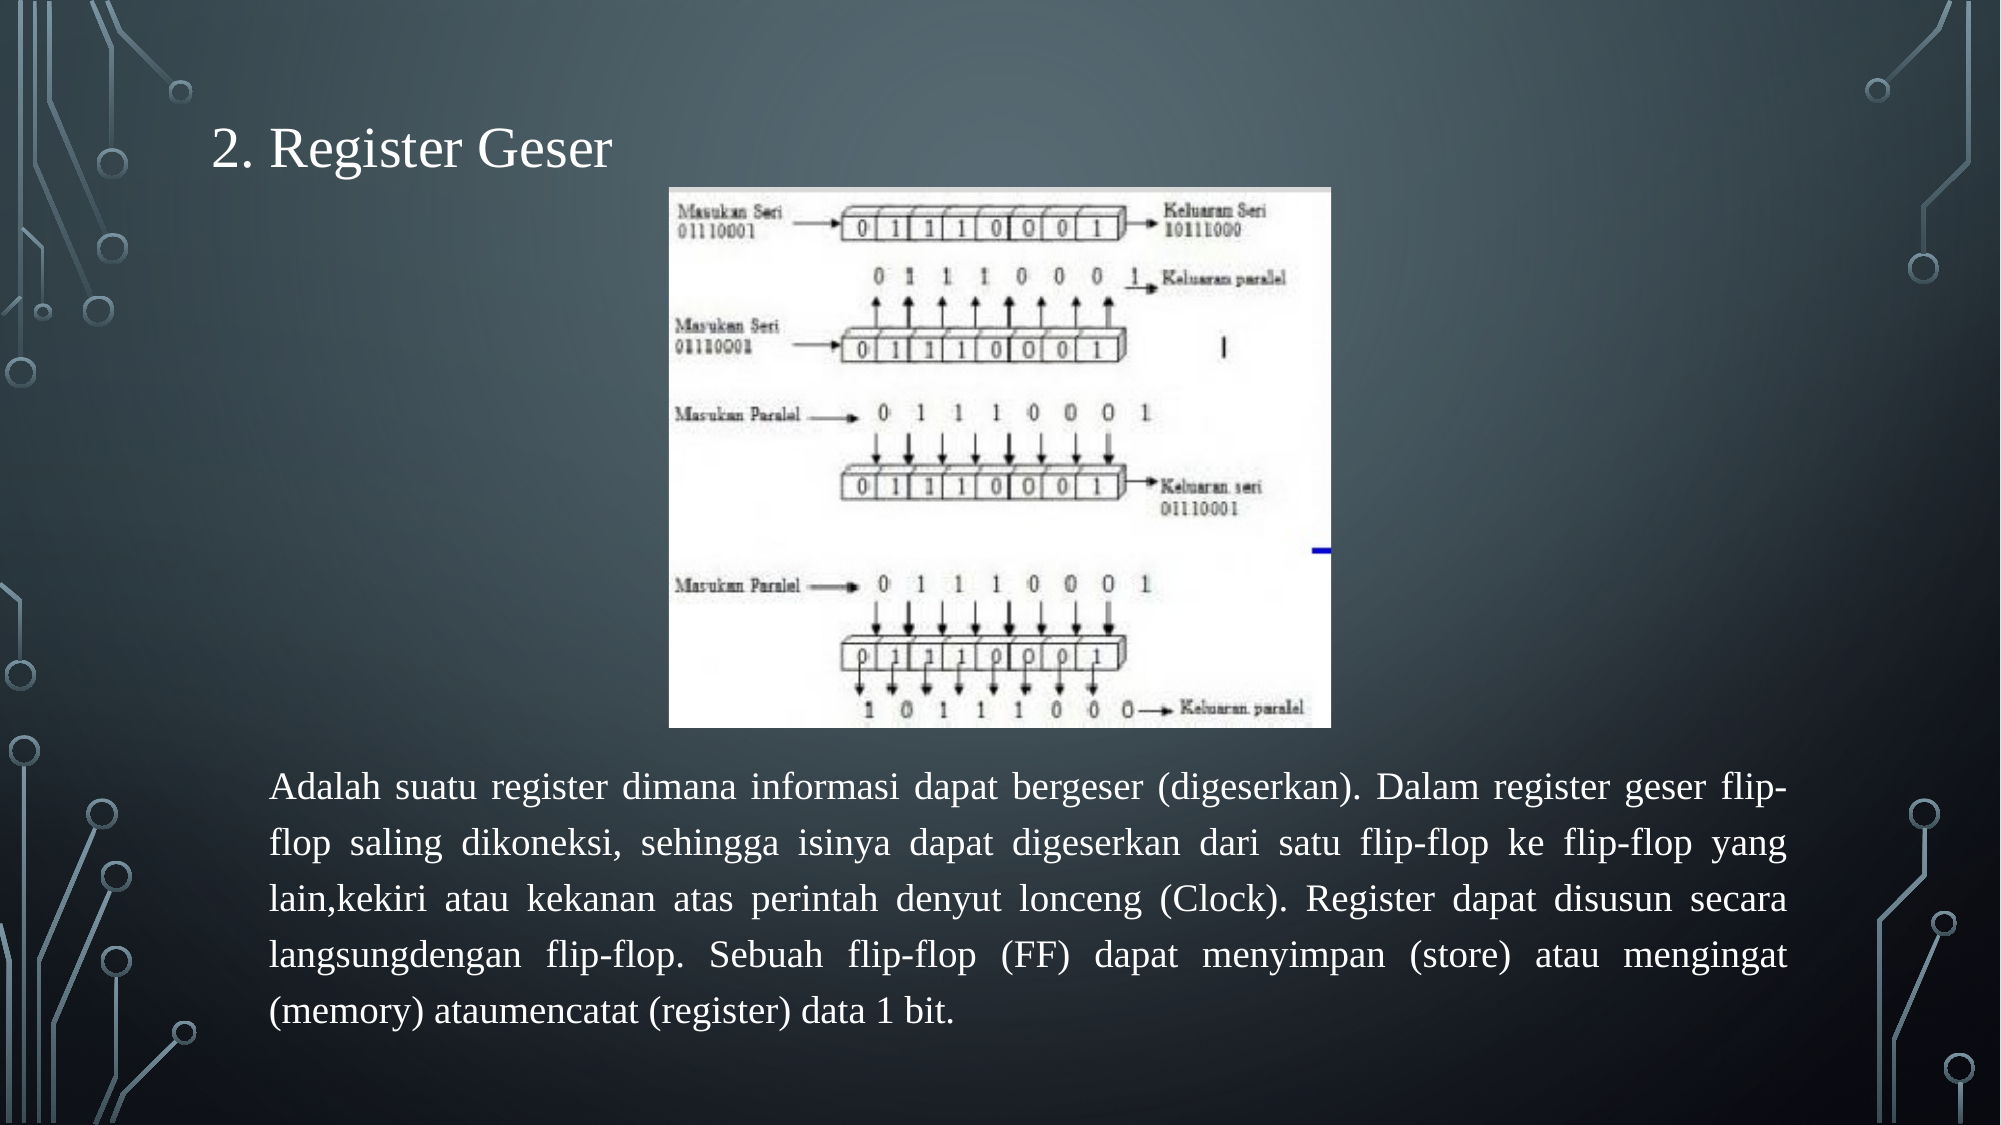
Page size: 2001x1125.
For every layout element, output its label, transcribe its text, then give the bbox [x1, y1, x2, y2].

text_box 2. Register Geser [196, 101, 760, 187]
picture [668, 187, 1332, 728]
list Adalah suatu register dimana informasi dapat bergeser (digeserkan). Dalam register geser flip-flop saling dikoneksi, sehingga isinya dapat digeserkan dari satu flip-flop ke flip-flop yang lain,kekiri atau kekanan atas perintah denyut lonceng (Clock). Register dapat disusun secara langsungdengan flip-flop. Sebuah flip-flop (FF) dapat menyimpan (store) atau mengingat (memory) ataumencatat (register) data 1 bit. [253, 743, 1804, 1041]
